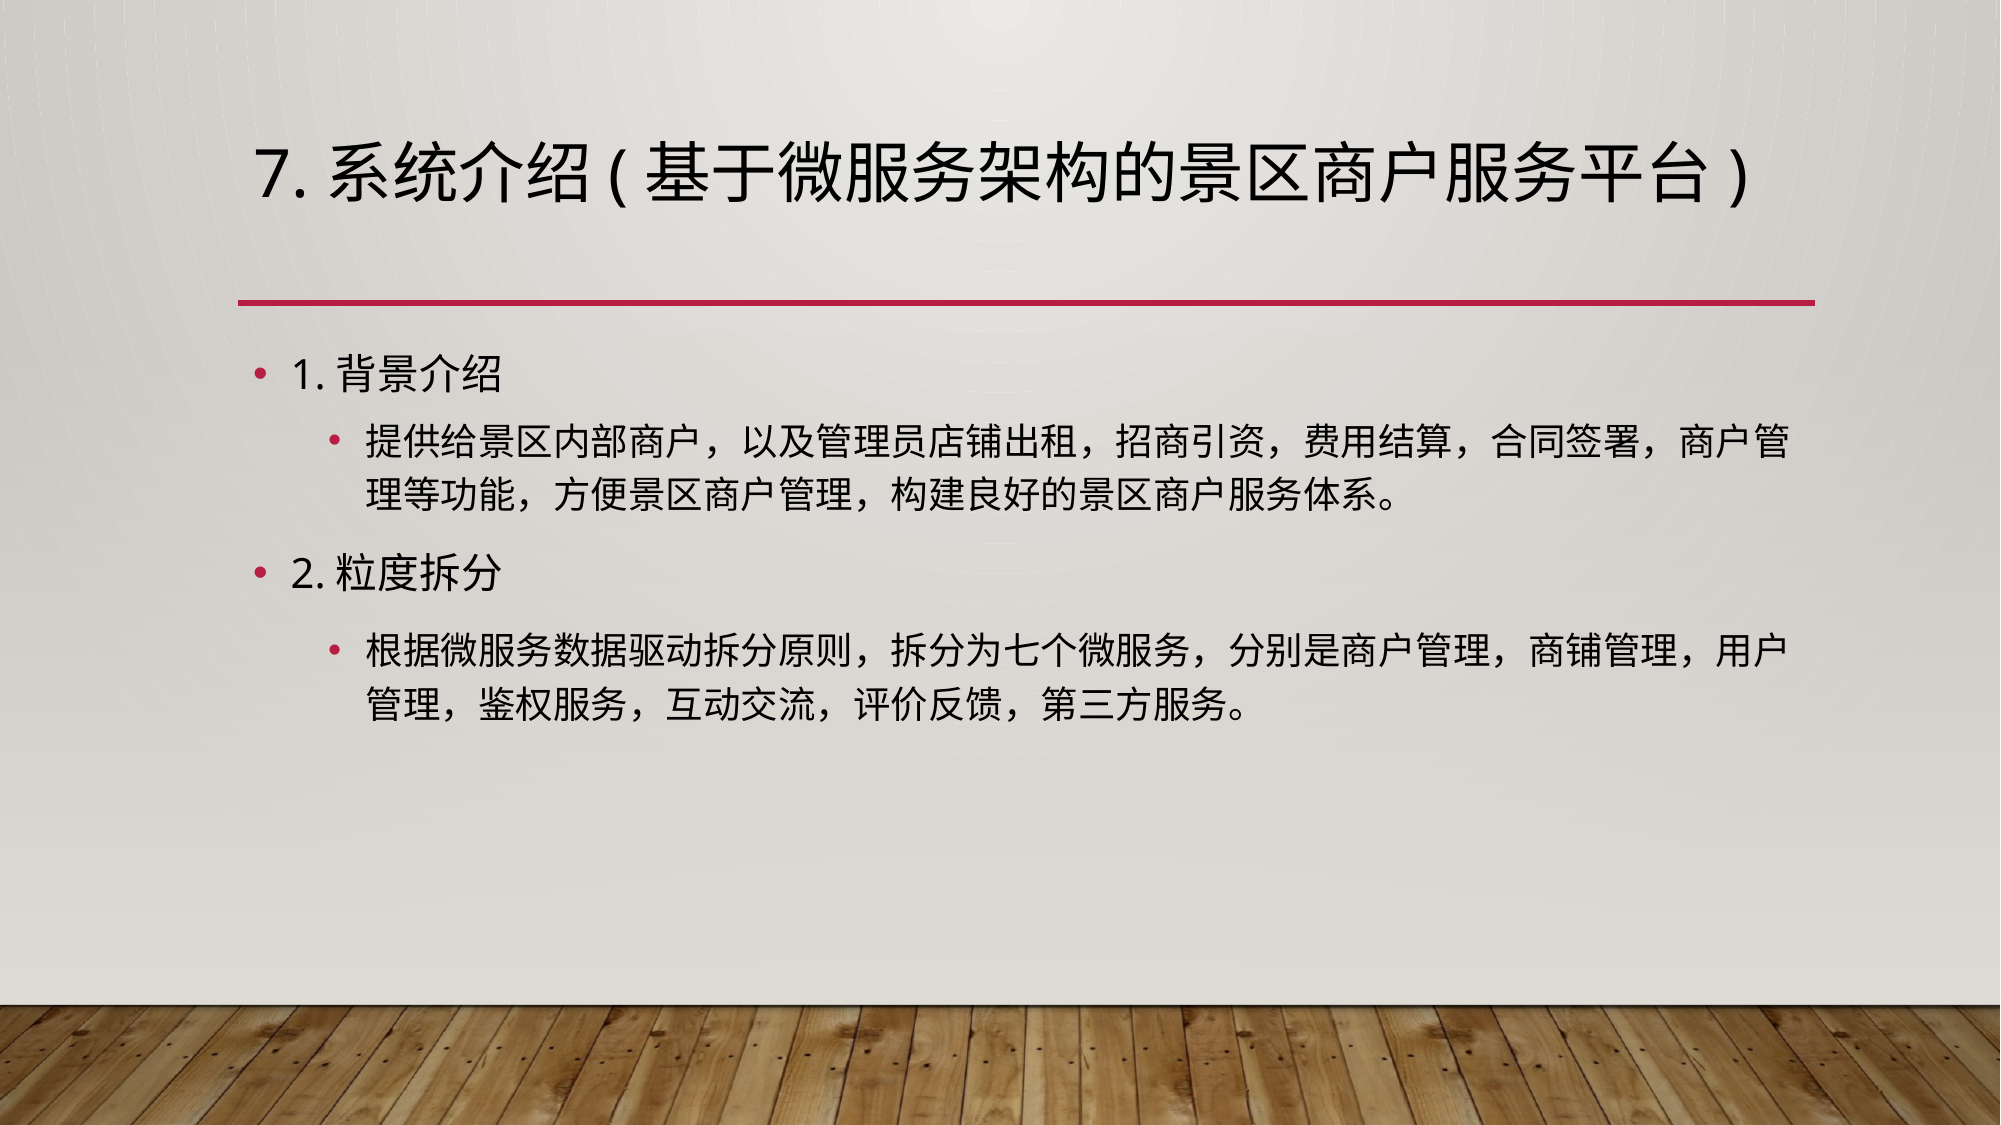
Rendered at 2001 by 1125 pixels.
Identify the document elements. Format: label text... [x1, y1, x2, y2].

picture [0, 1005, 2000, 1125]
list 1.背景介绍 提供给景区内部商户，以及管理员店铺出租，招商引资，费用结算，合同签署，商户管理等功能，方便景区商户管理，构建良好的景区商户服务体系。 2.粒度拆分 根据微服务数据驱动拆分原则，拆分为七个微服务，分别是商户管理，商铺管理，用户管理，鉴权服务，互动交流，评价反馈，第三方服务。 [238, 330, 1814, 897]
title 7.系统介绍(基于微服务架构的景区商户服务平台) [238, 131, 1814, 305]
